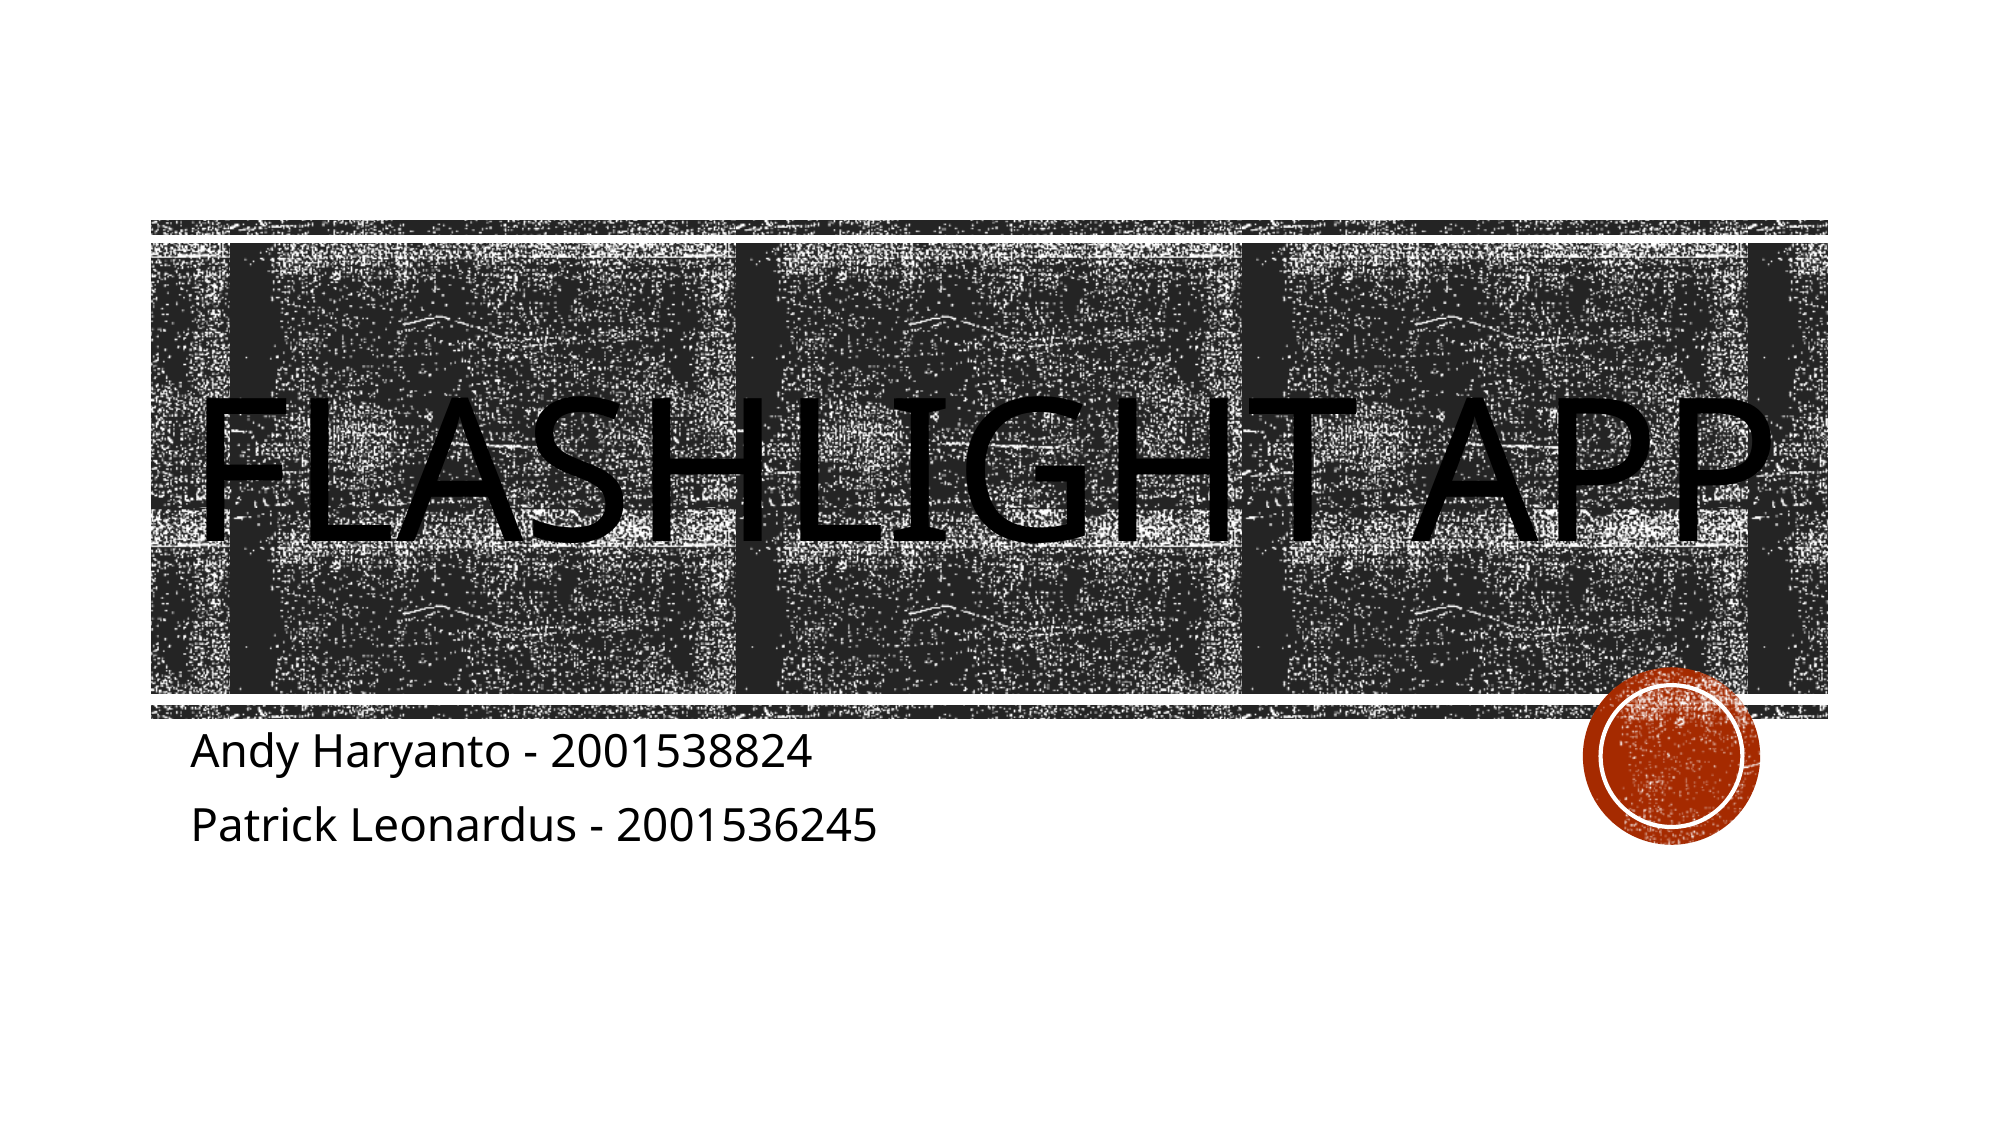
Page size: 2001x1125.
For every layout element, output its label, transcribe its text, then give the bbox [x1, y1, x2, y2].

subtitle Andy Haryanto - 2001538824 Patrick Leonardus - 2001536245 [175, 720, 1470, 896]
title Flashlight app [172, 234, 1808, 733]
